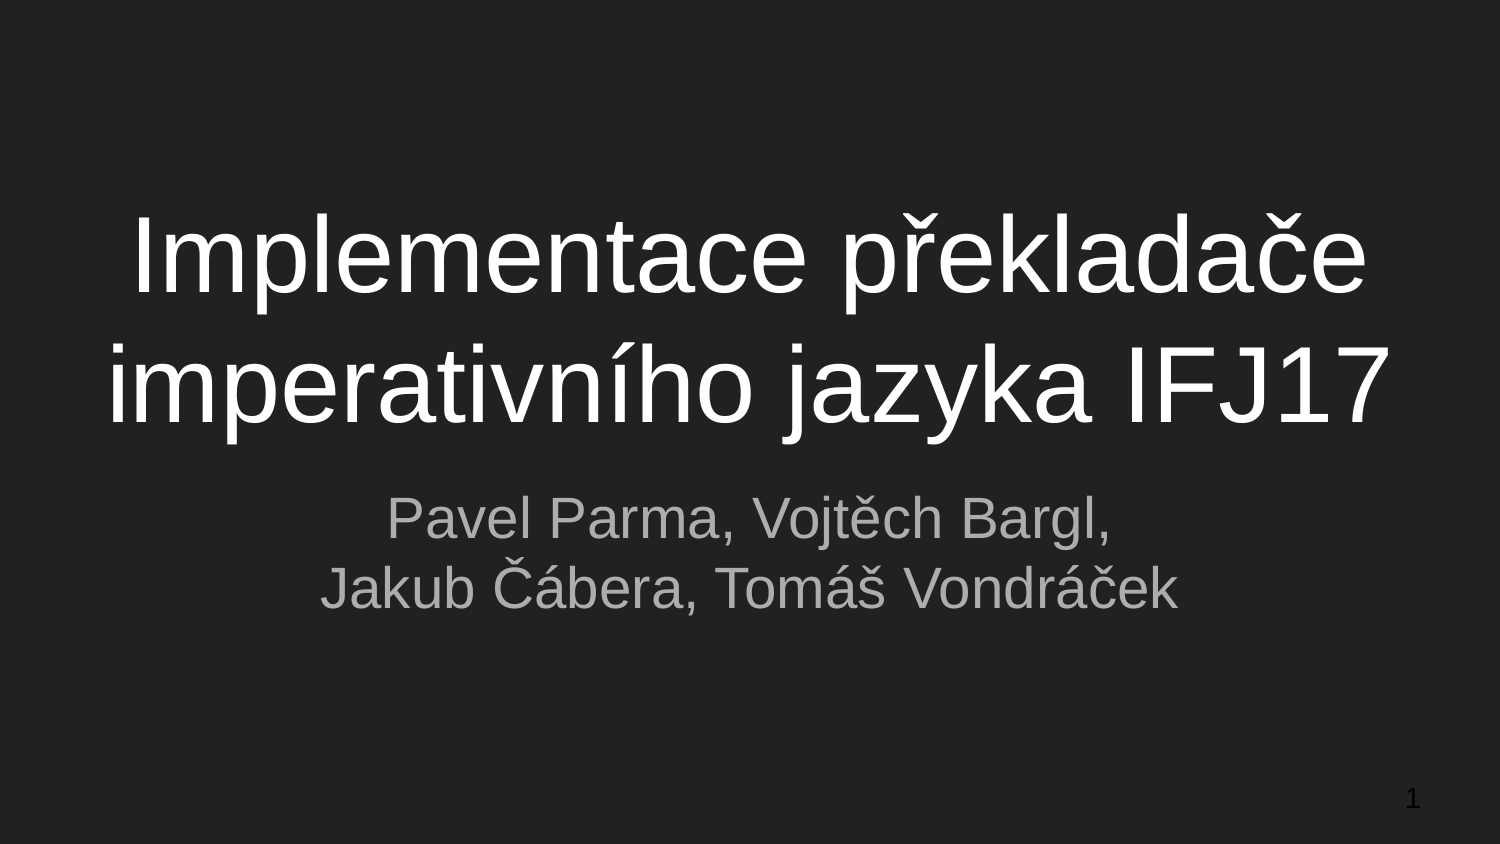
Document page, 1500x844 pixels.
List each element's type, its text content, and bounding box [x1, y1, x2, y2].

title Implementace překladače imperativního jazyka IFJ17 [51, 122, 1449, 459]
slide_number ‹#› [1389, 764, 1480, 830]
subtitle Pavel Parma, Vojtěch Bargl, Jakub Čábera, Tomáš Vondráček [51, 464, 1449, 640]
